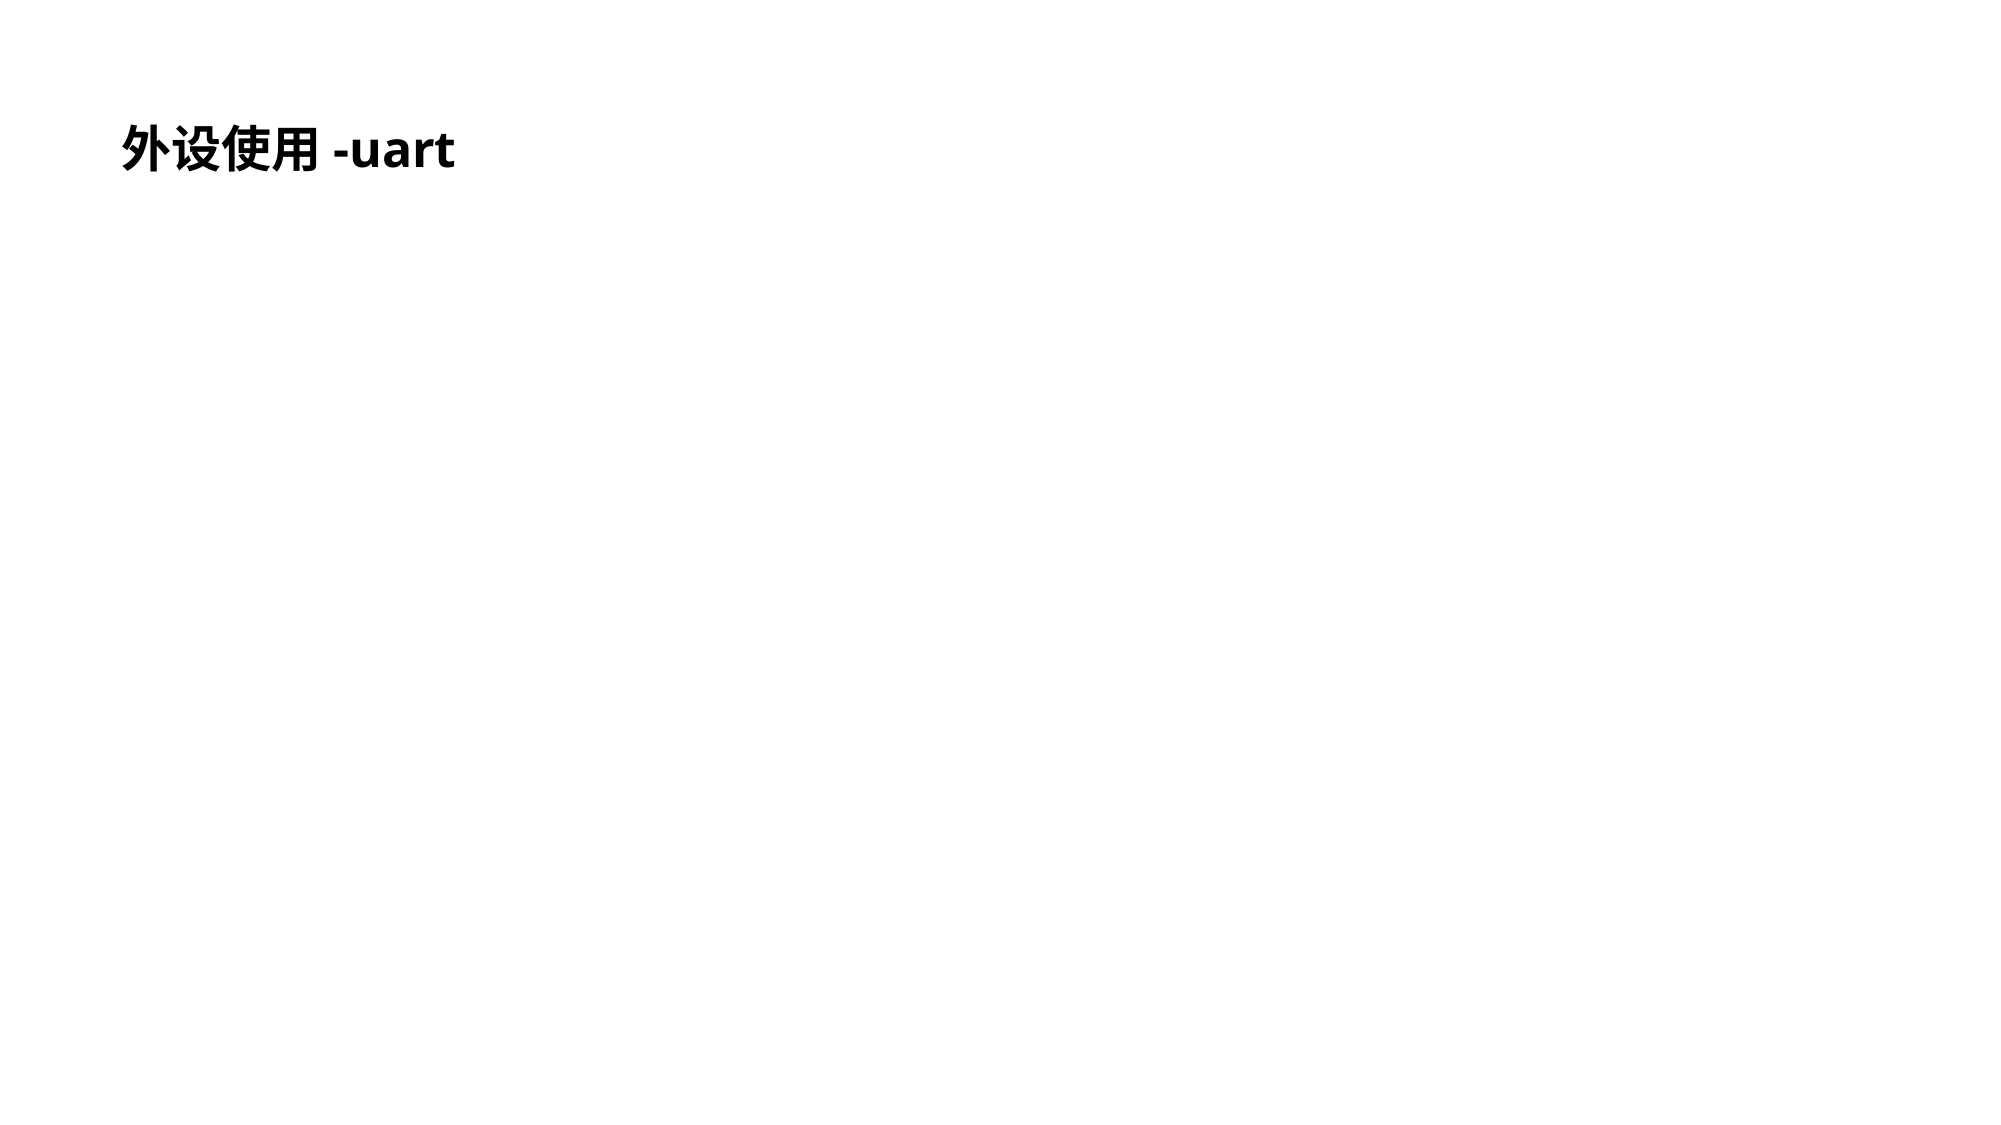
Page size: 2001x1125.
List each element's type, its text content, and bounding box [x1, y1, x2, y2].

title 外设使用-uart [106, 42, 1832, 260]
